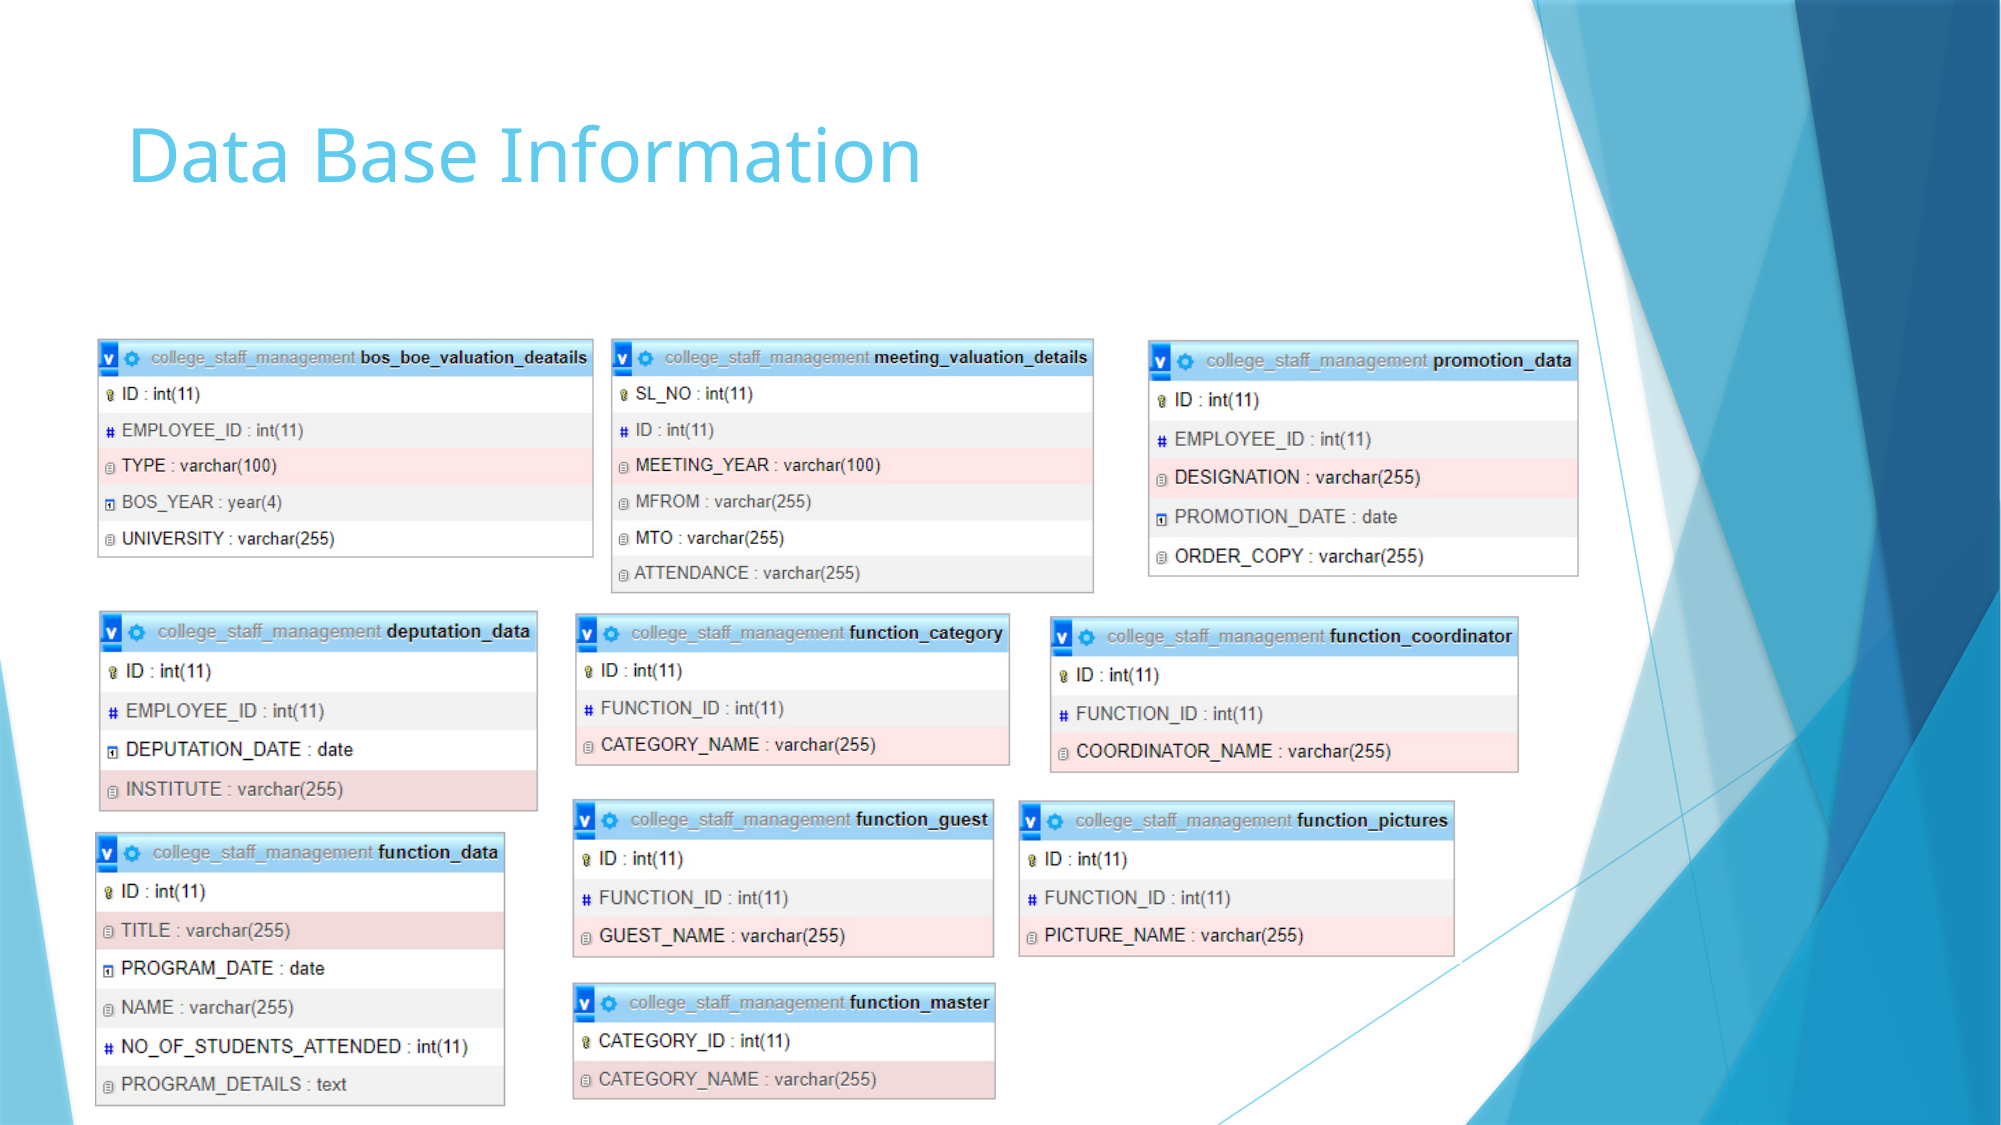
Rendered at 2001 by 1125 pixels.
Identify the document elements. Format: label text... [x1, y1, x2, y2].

picture [570, 607, 1017, 775]
picture [605, 335, 1098, 597]
picture [570, 980, 1008, 1113]
picture [1045, 607, 1527, 781]
picture [1015, 794, 1462, 964]
title Data Base Information [111, 99, 1522, 317]
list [95, 331, 599, 563]
picture [1144, 335, 1586, 584]
picture [95, 827, 511, 1113]
picture [570, 794, 1000, 962]
picture [95, 607, 542, 816]
